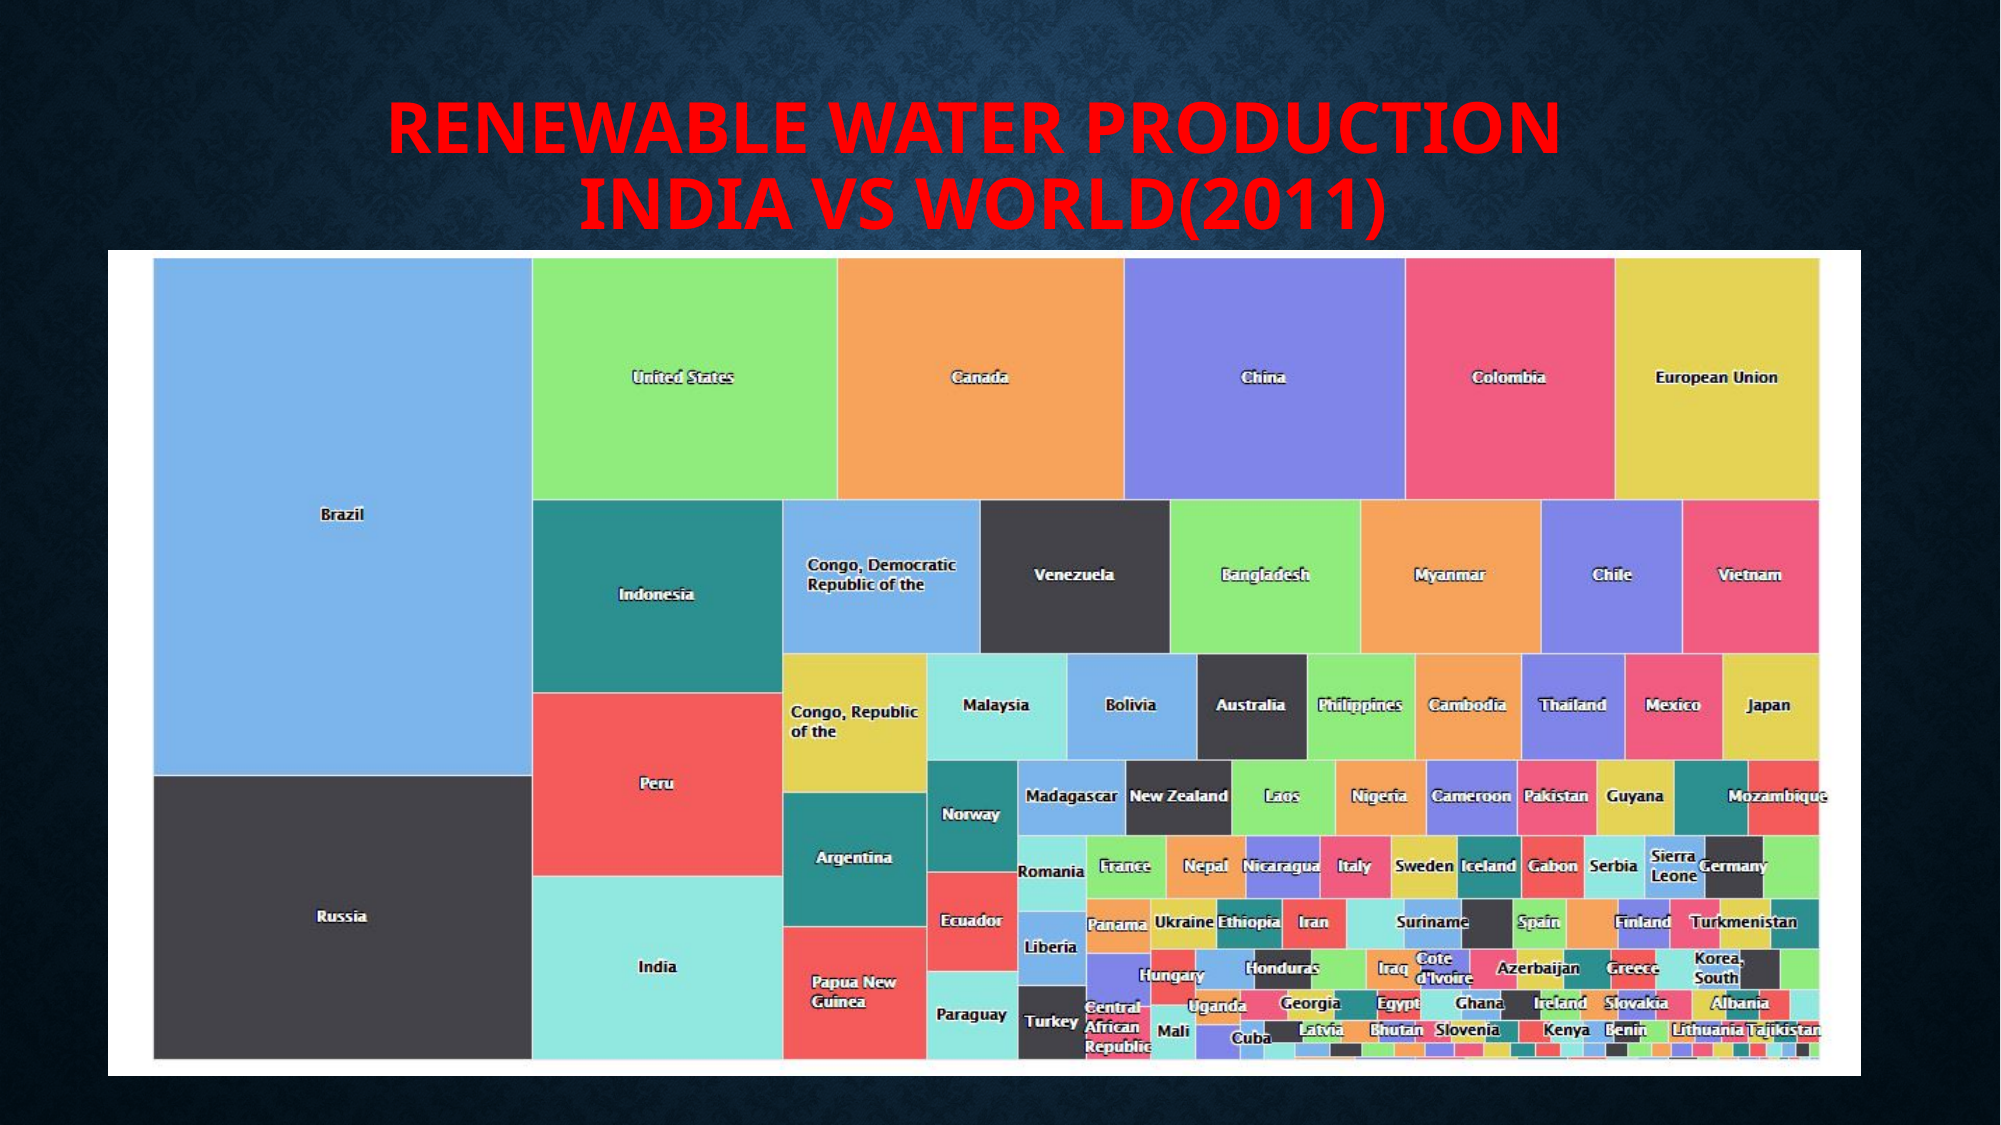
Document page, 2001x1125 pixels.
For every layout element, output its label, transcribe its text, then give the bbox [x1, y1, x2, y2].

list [107, 249, 1861, 1076]
title RENEWABLE WATER PRODUCTION INDIA VS WORLD(2011) [0, 59, 1969, 278]
